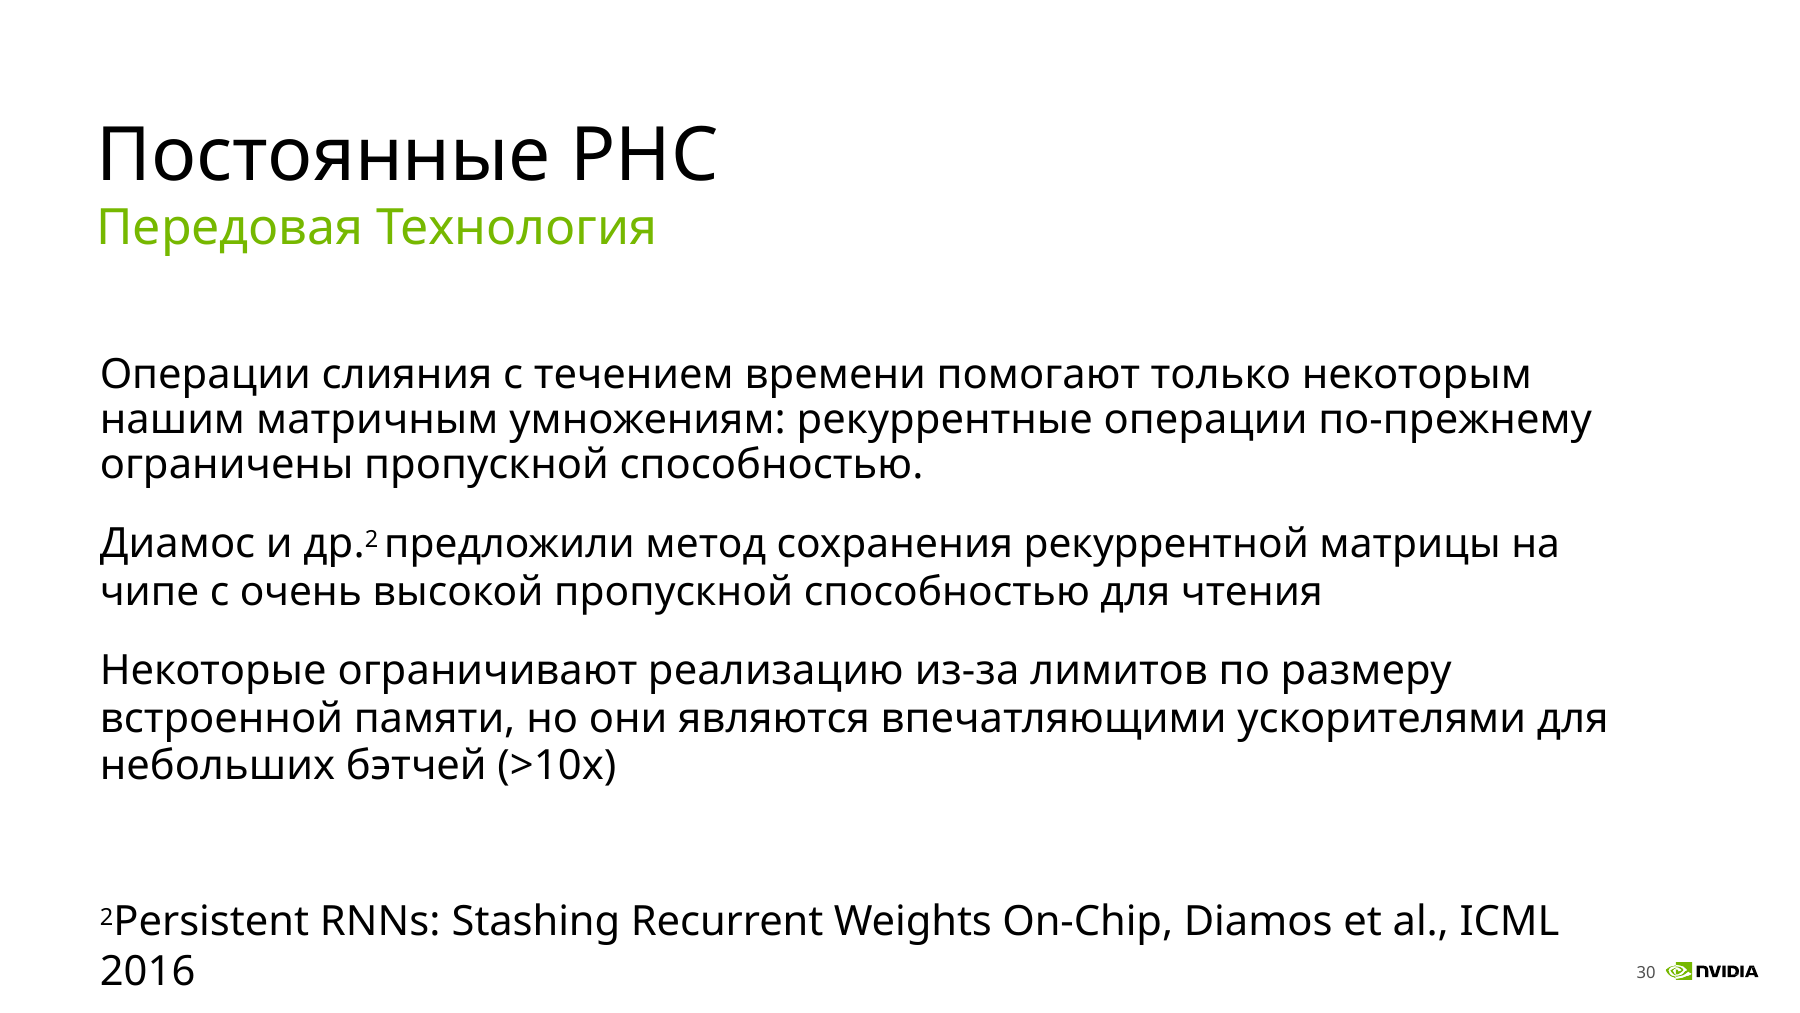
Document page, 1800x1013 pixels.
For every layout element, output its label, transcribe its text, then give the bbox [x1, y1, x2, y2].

text_box Операции слияния с течением времени помогают только некоторым нашим матричным умножениям: рекуррентные операции по-прежнему ограничены пропускной способностью. Диамос и др.2 предложили метод сохранения рекуррентной матрицы на чипе с очень высокой пропускной способностью для чтения Некоторые ограничивают реализацию из-за лимитов по размеру встроенной памяти, но они являются впечатляющими ускорителями для небольших бэтчей (>10x) [97, 344, 1763, 788]
slide_number 30 [1632, 961, 1659, 1013]
text_box 2Persistent RNNs: Stashing Recurrent Weights On-Chip, Diamos et al., ICML 2016 [97, 891, 1599, 994]
title Постоянные РНС Передовая Технология [94, 103, 850, 275]
picture [1665, 962, 1693, 980]
